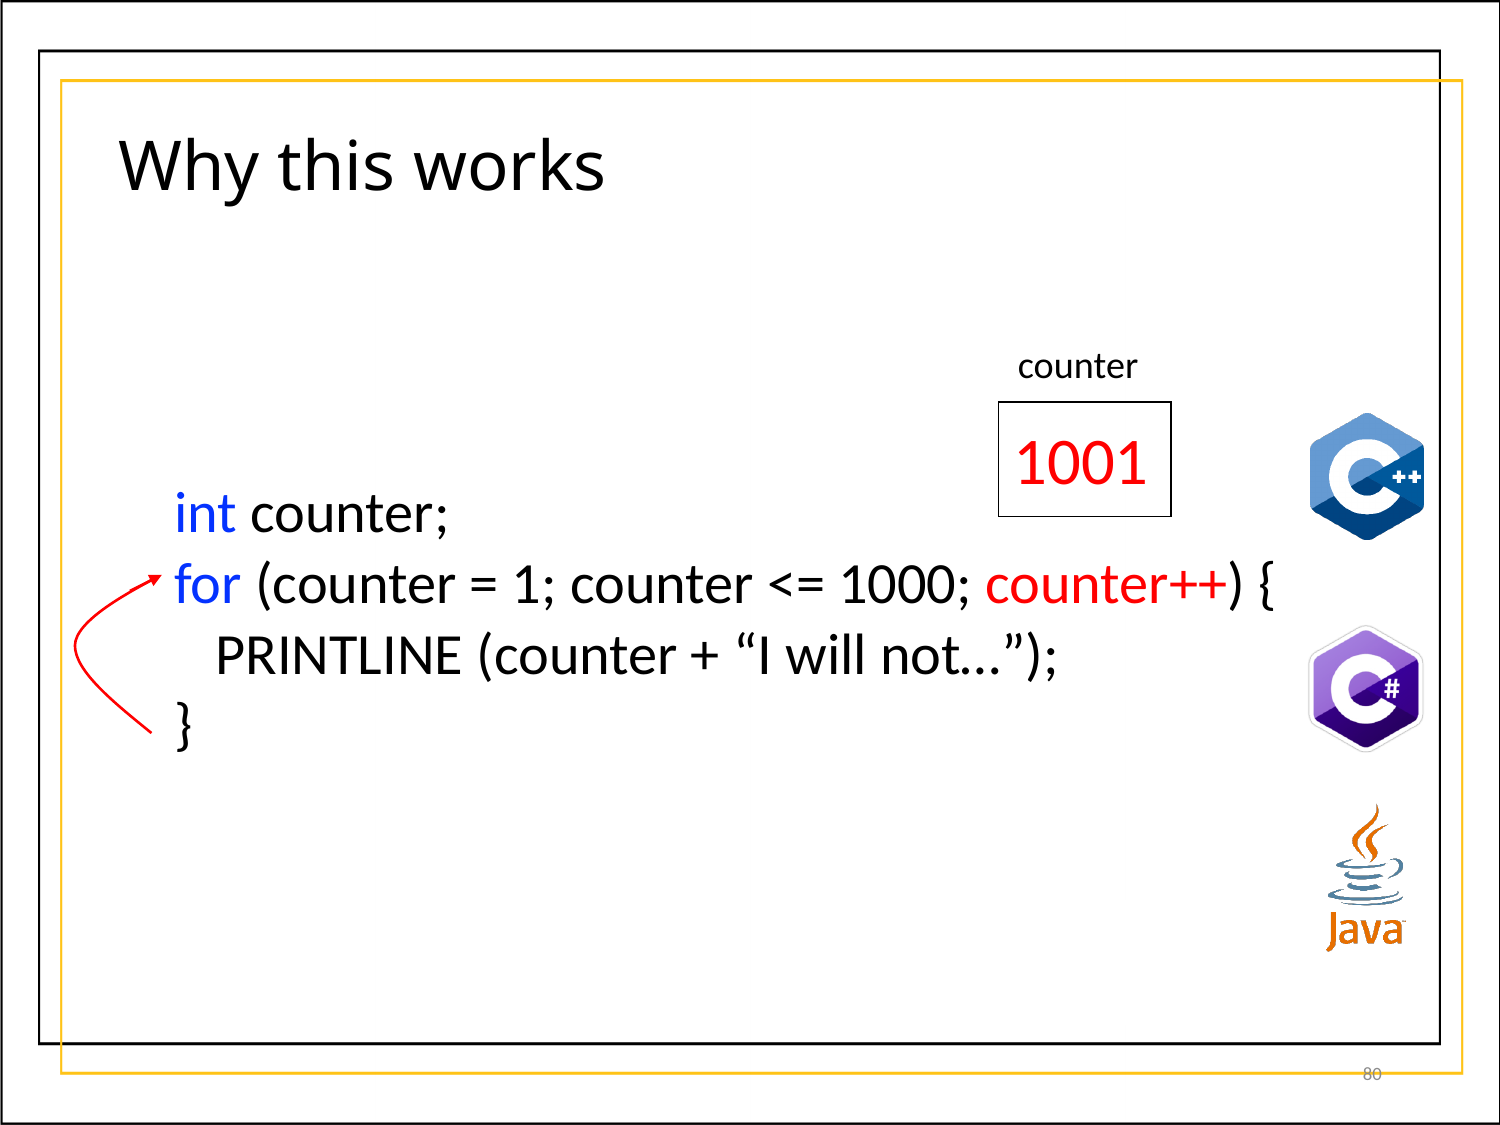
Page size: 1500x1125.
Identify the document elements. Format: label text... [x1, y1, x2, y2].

text_box counter [1003, 333, 1154, 394]
text_box 1001 [998, 410, 1164, 506]
title Why this works [103, 59, 1397, 278]
text_box [129, 574, 162, 591]
list int counter; for (counter = 1; counter <= 1000; counter++) { PRINTLINE (counter + “I will not…”); } [103, 299, 1397, 1014]
text_box [74, 582, 152, 734]
slide_number 80 [1059, 1042, 1397, 1103]
picture [0, 0, 1500, 1125]
text_box [1059, 900, 1425, 1025]
text_box [998, 401, 1171, 517]
